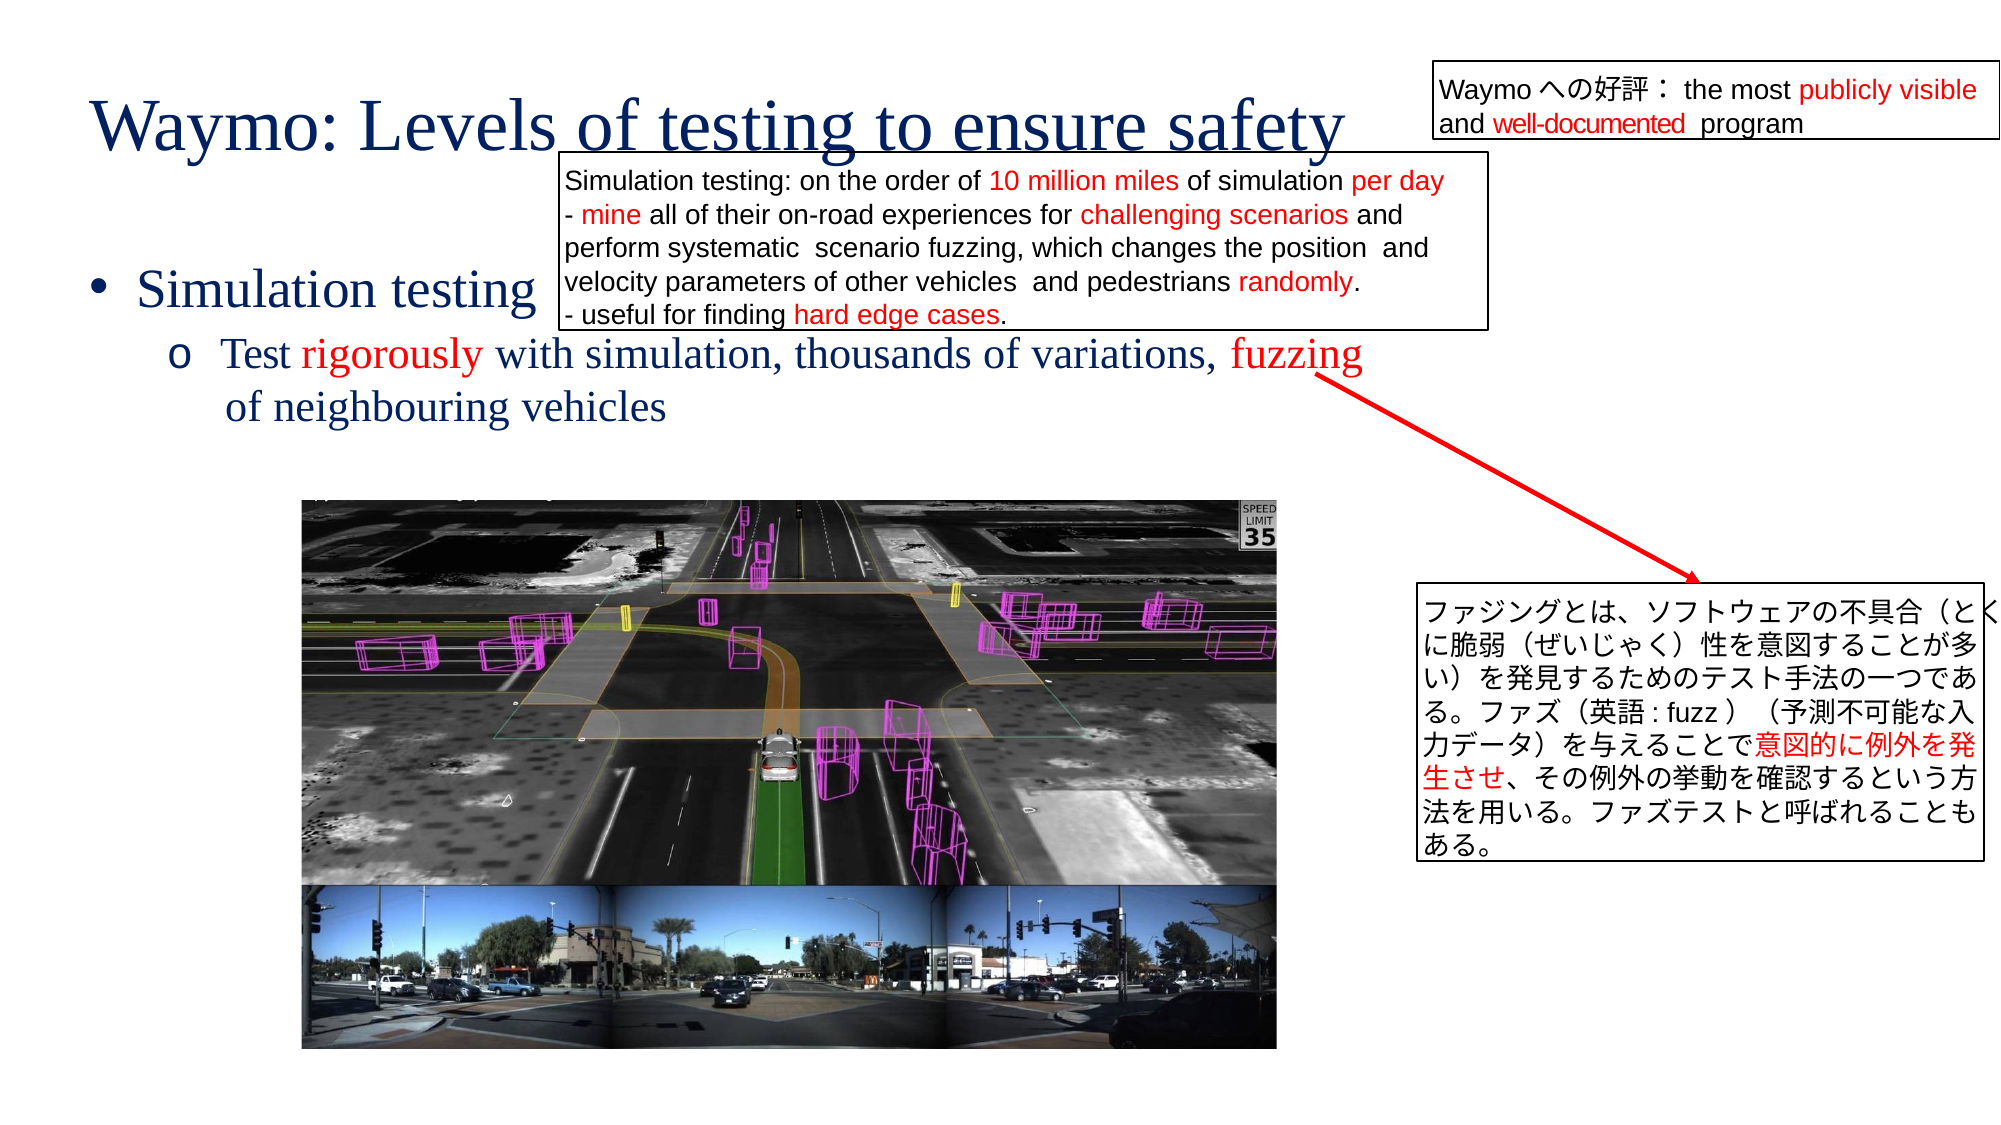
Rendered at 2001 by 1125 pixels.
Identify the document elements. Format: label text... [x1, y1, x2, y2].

text_box ファジングとは、ソフトウェアの不具合（とく に脆弱（ぜいじゃく）性を意図することが多 い）を発見するためのテスト手法の一つであ る。ファズ（英語: fuzz）（予測不可能な入 力データ）を与えることで意図的に例外を発 生させ、その例外の挙動を確認するという方 法を用いる。ファズテストと呼ばれることも ある。 [1417, 583, 1985, 862]
text_box Simulation testing: on the order of 10 million miles of simulation per day - mine all of their on-road experiences for challenging scenarios and perform systematic scenario fuzzing, which changes the position and velocity parameters of other vehicles and pedestrians randomly. - useful for finding hard edge cases. [558, 152, 1489, 330]
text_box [1315, 373, 1701, 584]
text_box Waymoへの好評：the most publicly visible and well-documented program [1433, 61, 2000, 139]
title Waymo: Levels of testing to ensure safety [86, 72, 1359, 242]
text_box [301, 500, 1277, 1050]
text_box Simulation testing o Test rigorously with simulation, thousands of variations, fuzzing of neighbouring vehicles [86, 242, 1367, 431]
